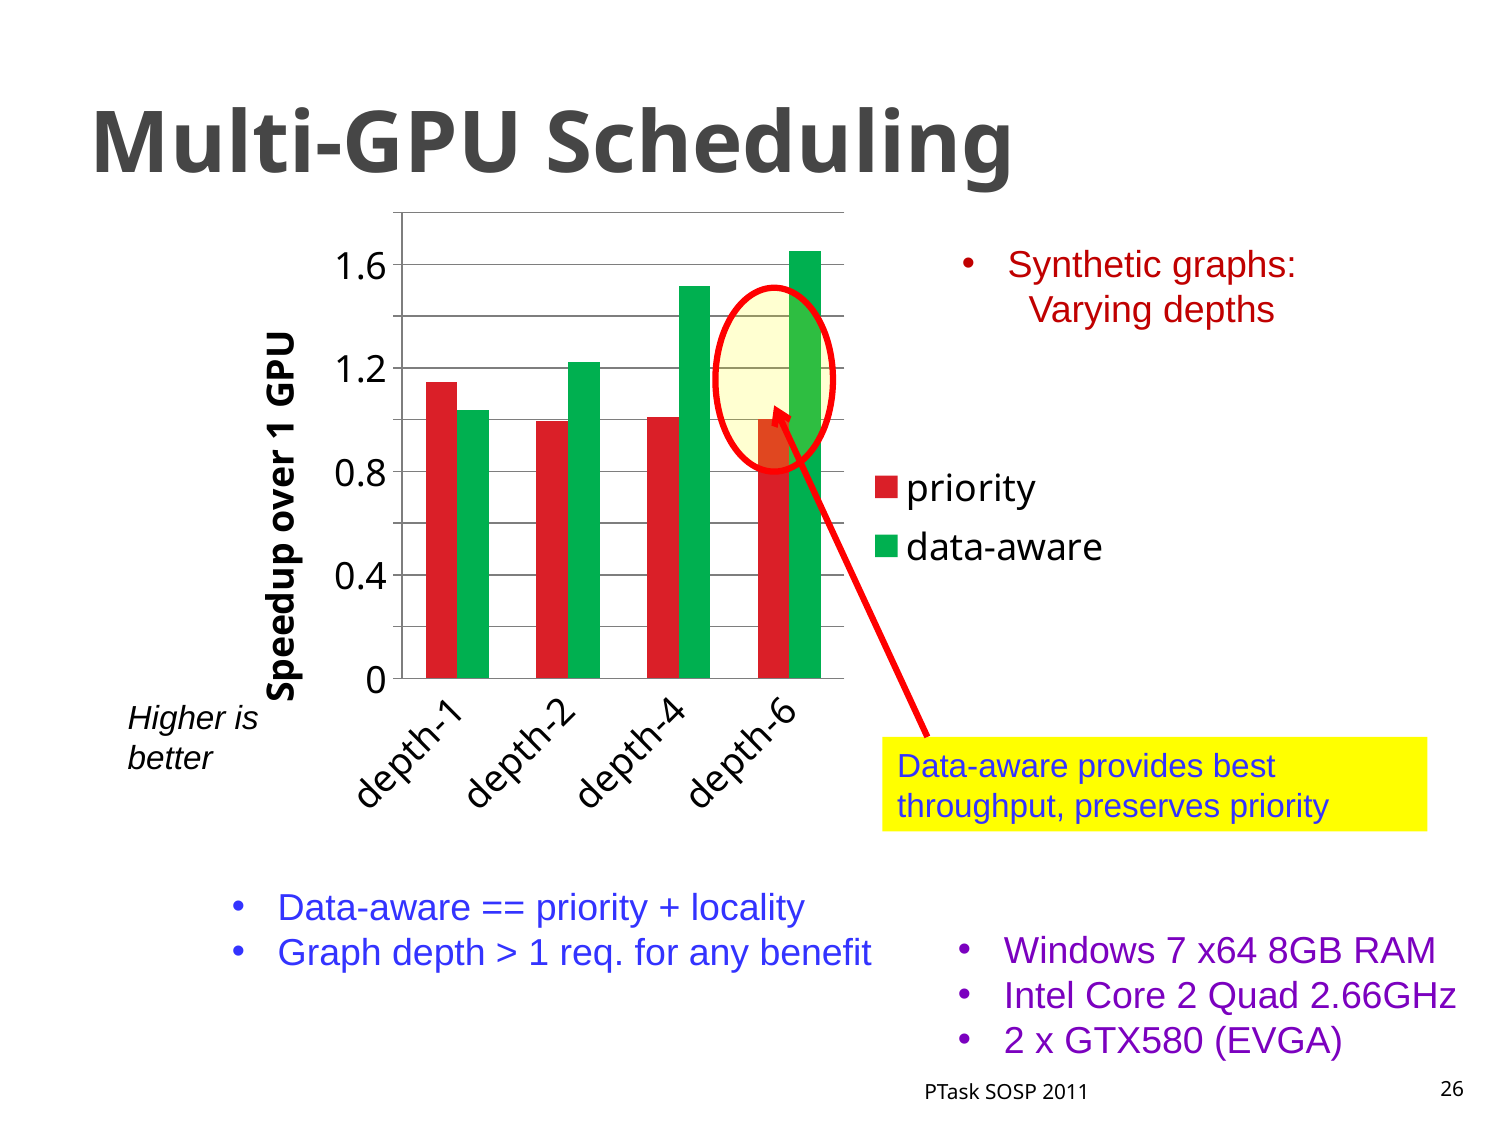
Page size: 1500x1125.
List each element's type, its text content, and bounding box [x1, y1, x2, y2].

text_box Synthetic graphs: Varying depths [1137, 232, 1323, 286]
slide_number 26 [1418, 1051, 1479, 1112]
text_box Higher is better [112, 688, 207, 784]
text_box Data-aware == priority + locality Graph depth > 1 req. for any benefit [217, 875, 898, 981]
title Multi-GPU Scheduling [75, 45, 1425, 233]
text_box Windows 7 x64 8GB RAM Intel Core 2 Quad 2.66GHz 2 x GTX580 (EVGA) [943, 919, 1473, 1069]
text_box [715, 287, 1428, 834]
footer PTask SOSP 2011 [718, 1051, 1105, 1112]
chart [214, 199, 1130, 834]
